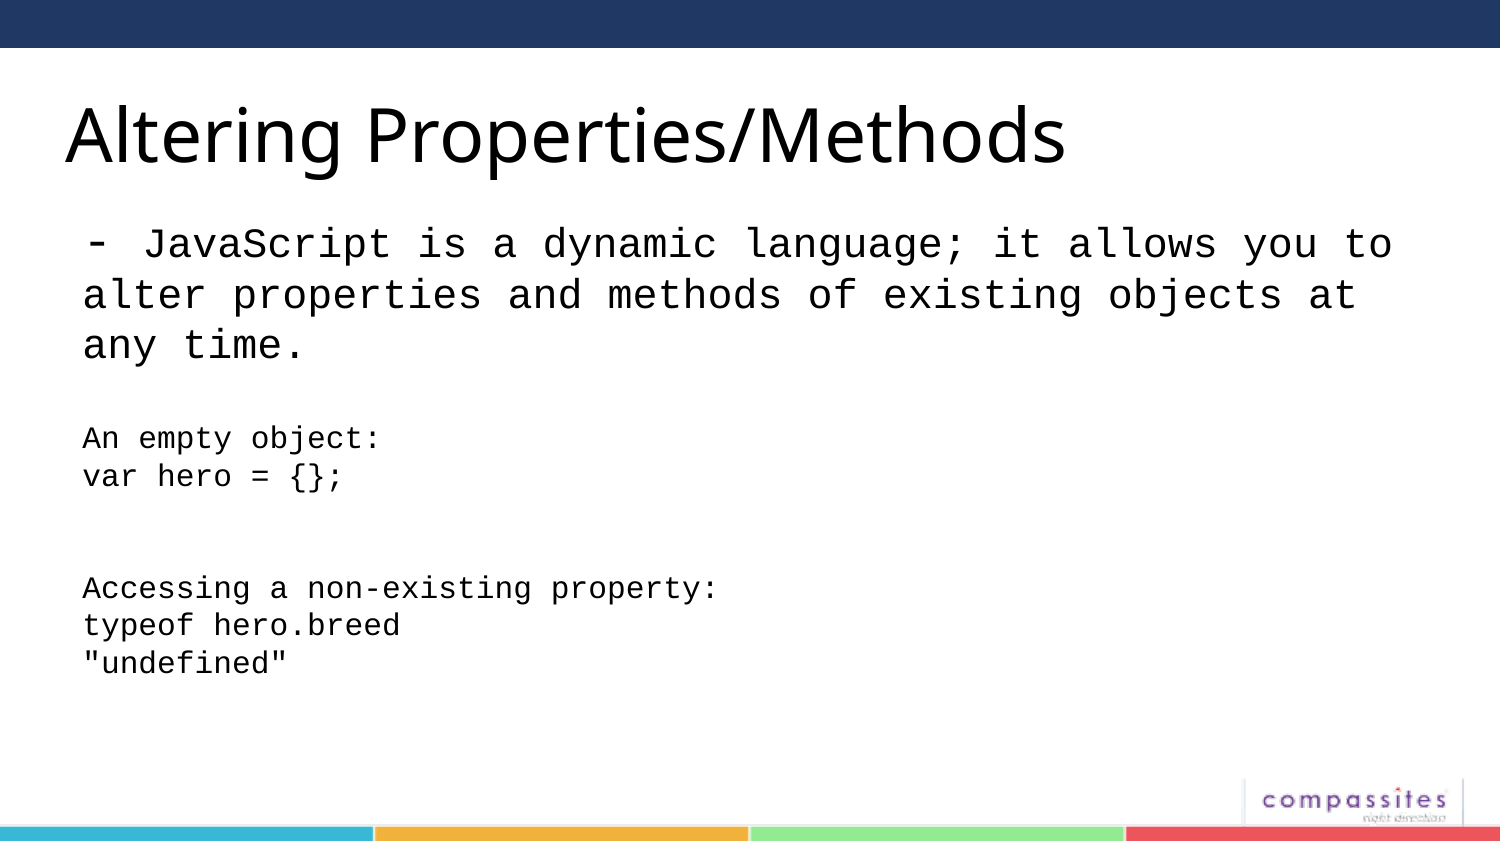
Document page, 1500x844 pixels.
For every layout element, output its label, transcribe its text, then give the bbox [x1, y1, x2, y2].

picture [0, 0, 1500, 48]
picture [0, 777, 1500, 841]
text_box Altering Properties/Methods [51, 72, 1449, 167]
text_box - JavaScript is a dynamic language; it allows you to alter properties and methods of existing objects at any time. An empty object: var hero = {}; Accessing a non-existing property: typeof hero.breed "undefined" [67, 192, 1465, 753]
